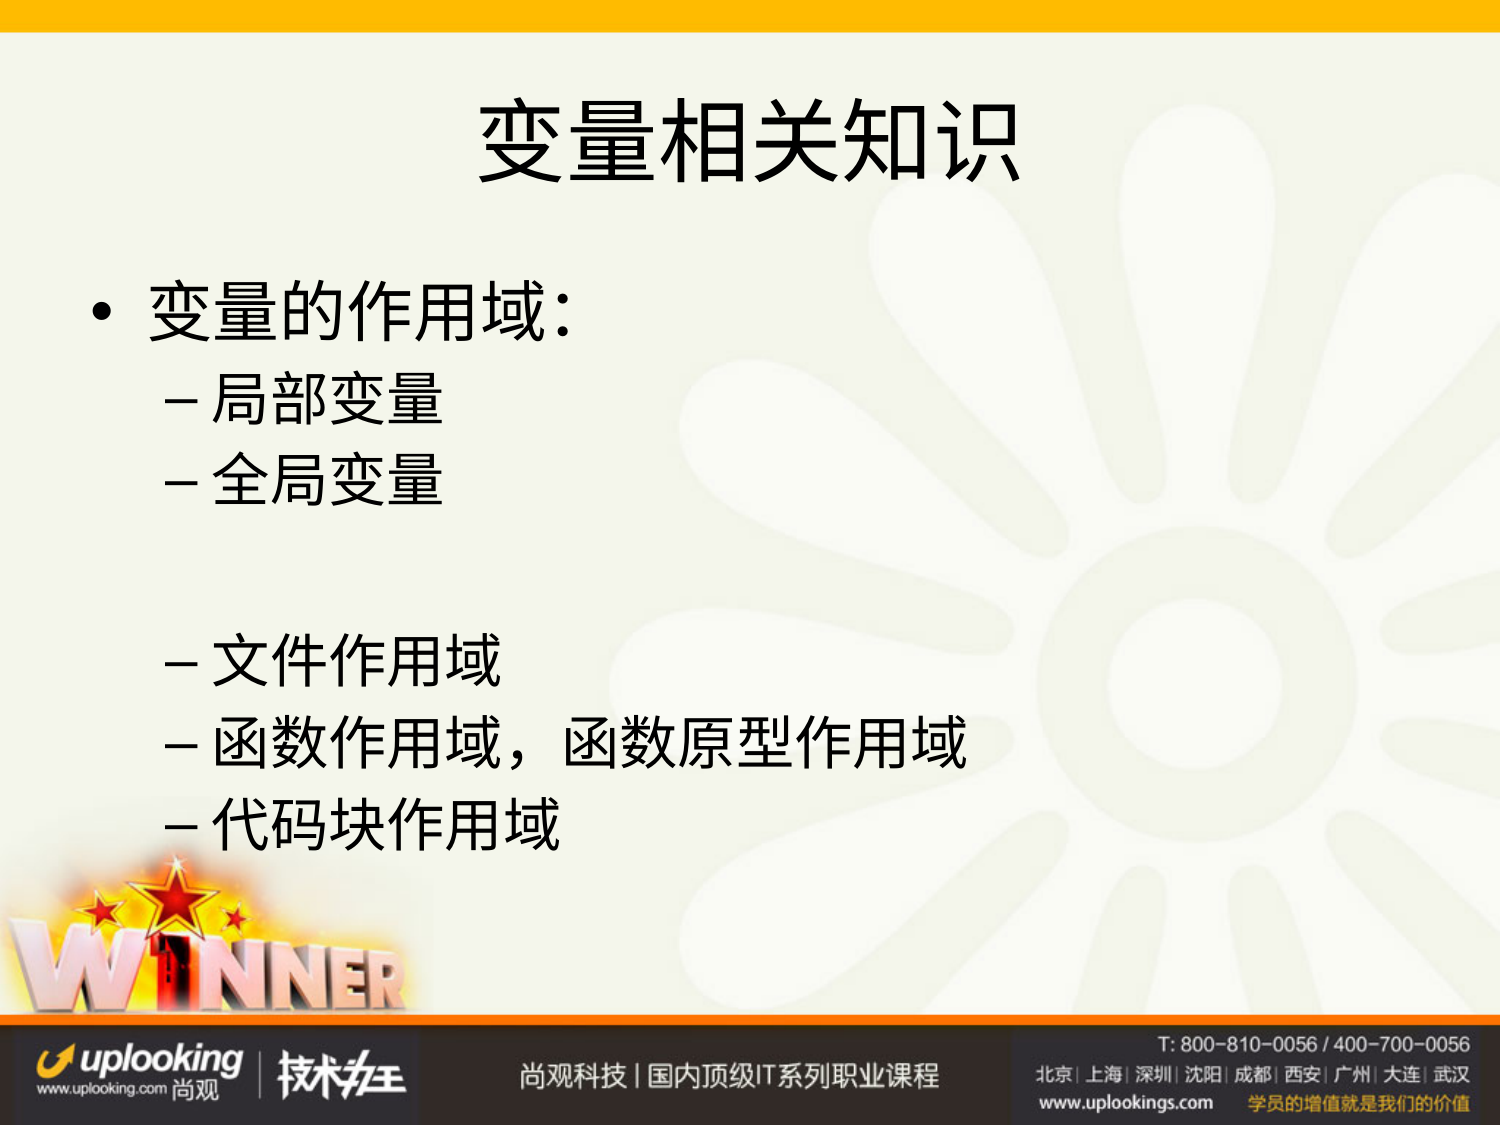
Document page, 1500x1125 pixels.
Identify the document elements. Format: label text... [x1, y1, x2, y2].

title 变量相关知识 [75, 45, 1425, 233]
picture [0, 0, 1500, 1125]
list 变量的作用域： 局部变量 全局变量 文件作用域 函数作用域，函数原型作用域 代码块作用域 [75, 262, 1425, 1005]
